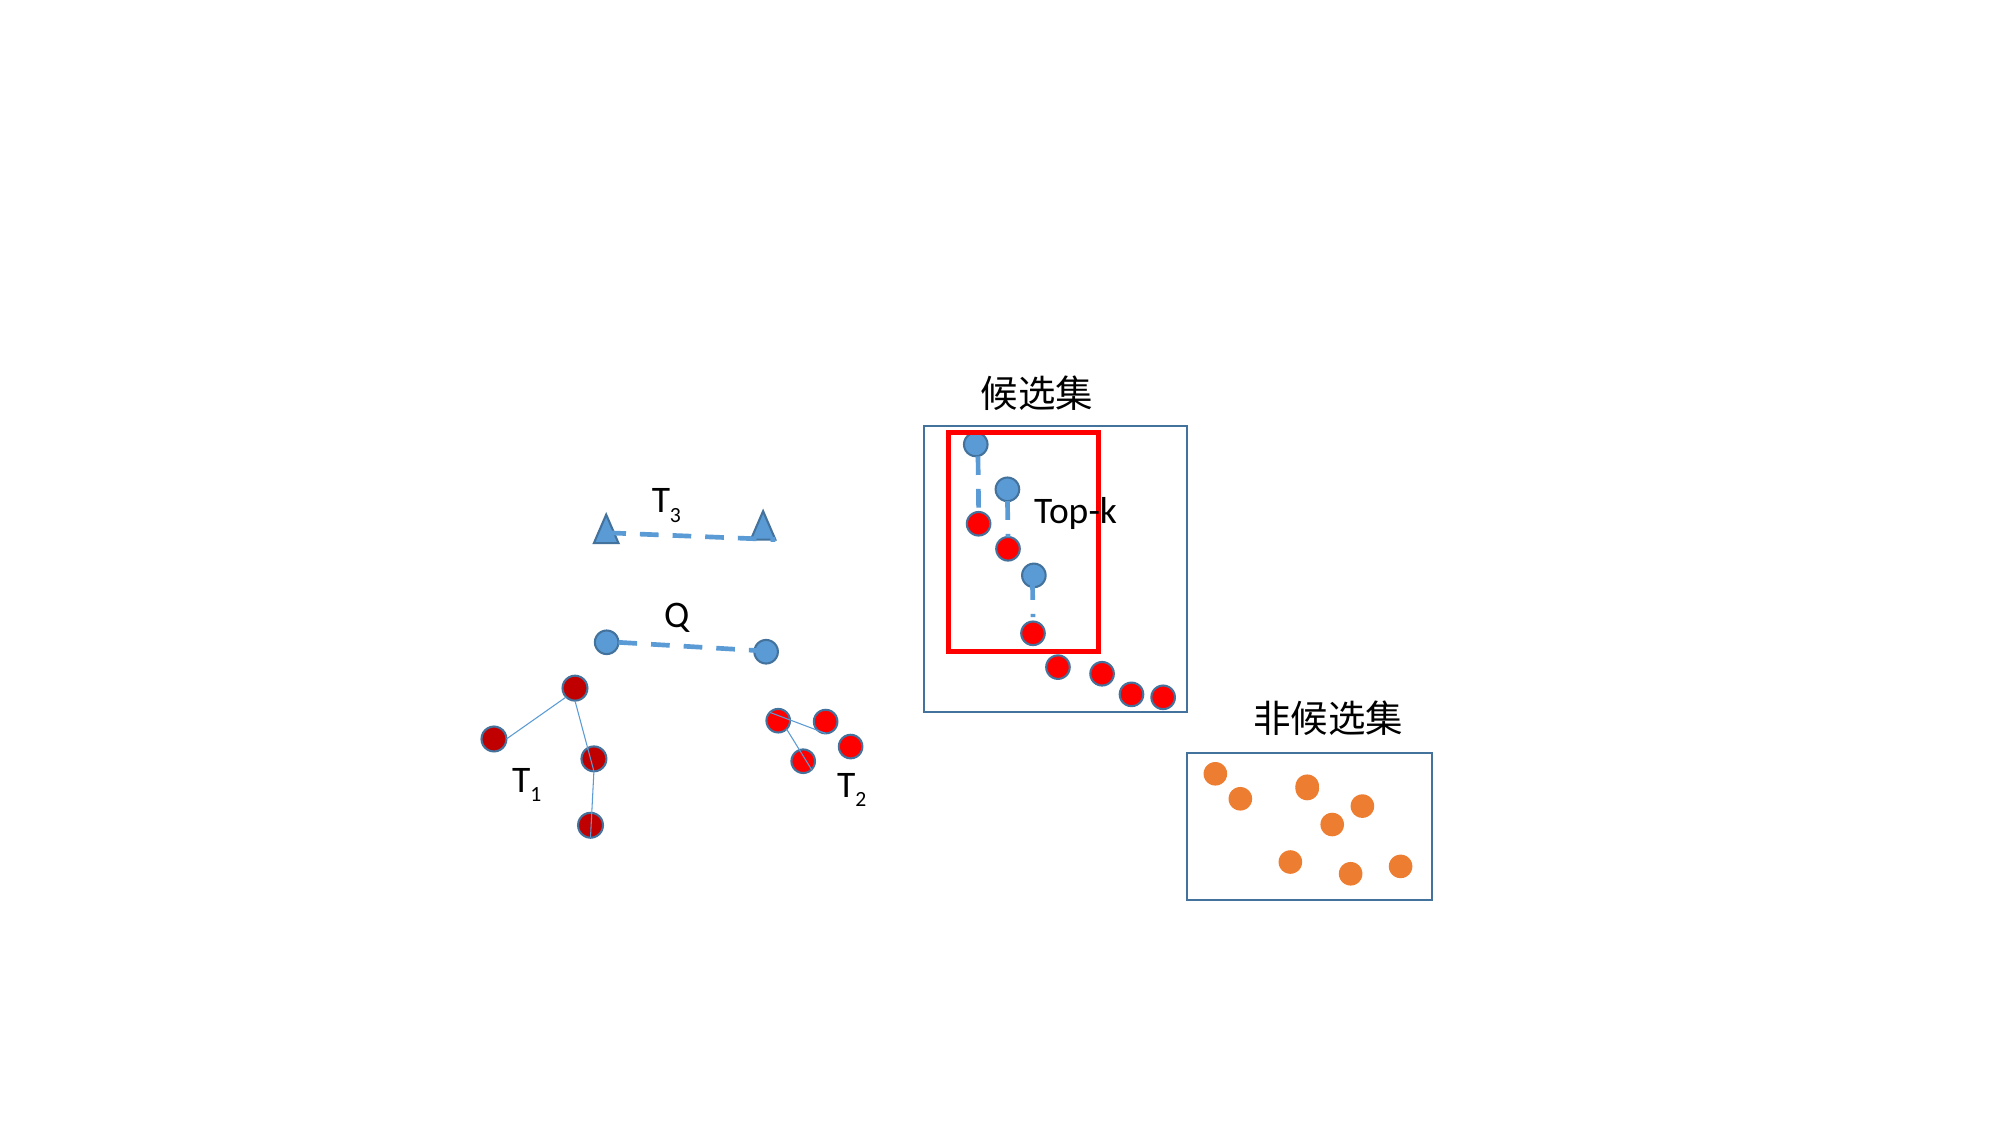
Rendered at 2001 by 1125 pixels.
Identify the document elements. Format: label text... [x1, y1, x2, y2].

text_box [1337, 860, 1364, 887]
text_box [607, 532, 776, 540]
text_box [1150, 684, 1177, 711]
text_box [592, 511, 621, 545]
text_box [618, 642, 779, 652]
text_box [817, 708, 839, 735]
text_box [793, 751, 817, 775]
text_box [769, 712, 826, 734]
text_box [1227, 785, 1254, 812]
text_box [786, 734, 812, 770]
text_box 非候选集 [1238, 687, 1419, 748]
text_box [752, 508, 774, 532]
text_box [1045, 654, 1071, 680]
text_box [480, 725, 508, 753]
text_box [1202, 760, 1229, 787]
text_box T1 [497, 747, 557, 814]
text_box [506, 696, 567, 739]
text_box [948, 432, 1100, 653]
text_box [1277, 849, 1304, 875]
text_box T2 [822, 752, 882, 819]
text_box [753, 652, 779, 665]
text_box [561, 674, 589, 702]
text_box [837, 733, 864, 760]
text_box 候选集 [966, 362, 1109, 423]
text_box [757, 638, 775, 642]
text_box [1349, 793, 1376, 819]
text_box [923, 425, 1188, 713]
text_box Q [649, 582, 705, 642]
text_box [590, 771, 594, 838]
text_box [574, 700, 594, 772]
text_box [593, 629, 620, 656]
text_box [594, 745, 608, 773]
text_box [1186, 752, 1433, 901]
text_box [1294, 773, 1321, 800]
text_box [1319, 811, 1346, 838]
text_box Top-k [1019, 478, 1133, 538]
text_box [1387, 853, 1414, 880]
text_box T3 [637, 468, 697, 532]
text_box [765, 707, 788, 730]
text_box [1089, 660, 1115, 687]
text_box [576, 811, 605, 839]
text_box [1118, 681, 1145, 708]
